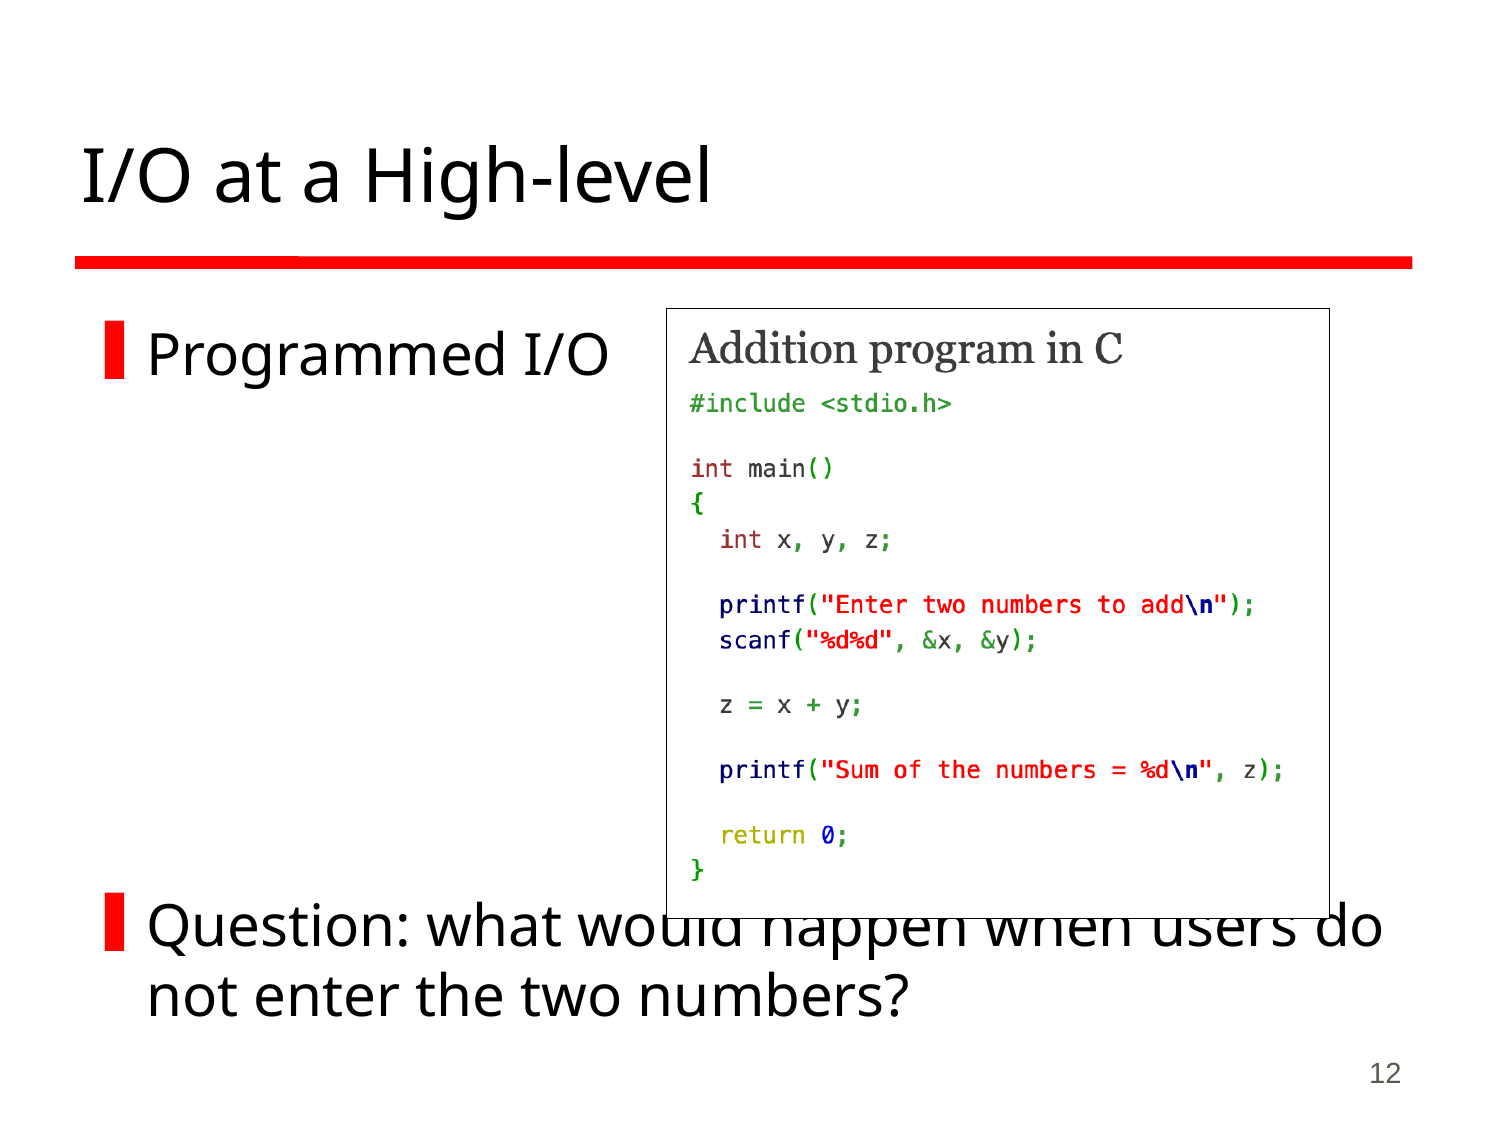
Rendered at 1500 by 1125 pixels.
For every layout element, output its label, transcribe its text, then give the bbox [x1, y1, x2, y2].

slide_number 12 [1103, 1021, 1417, 1098]
list Programmed I/O Question: what would happen when users do not enter the two numbers? [74, 309, 1417, 994]
title I/O at a High-level [66, 37, 1413, 226]
picture [667, 309, 1330, 918]
